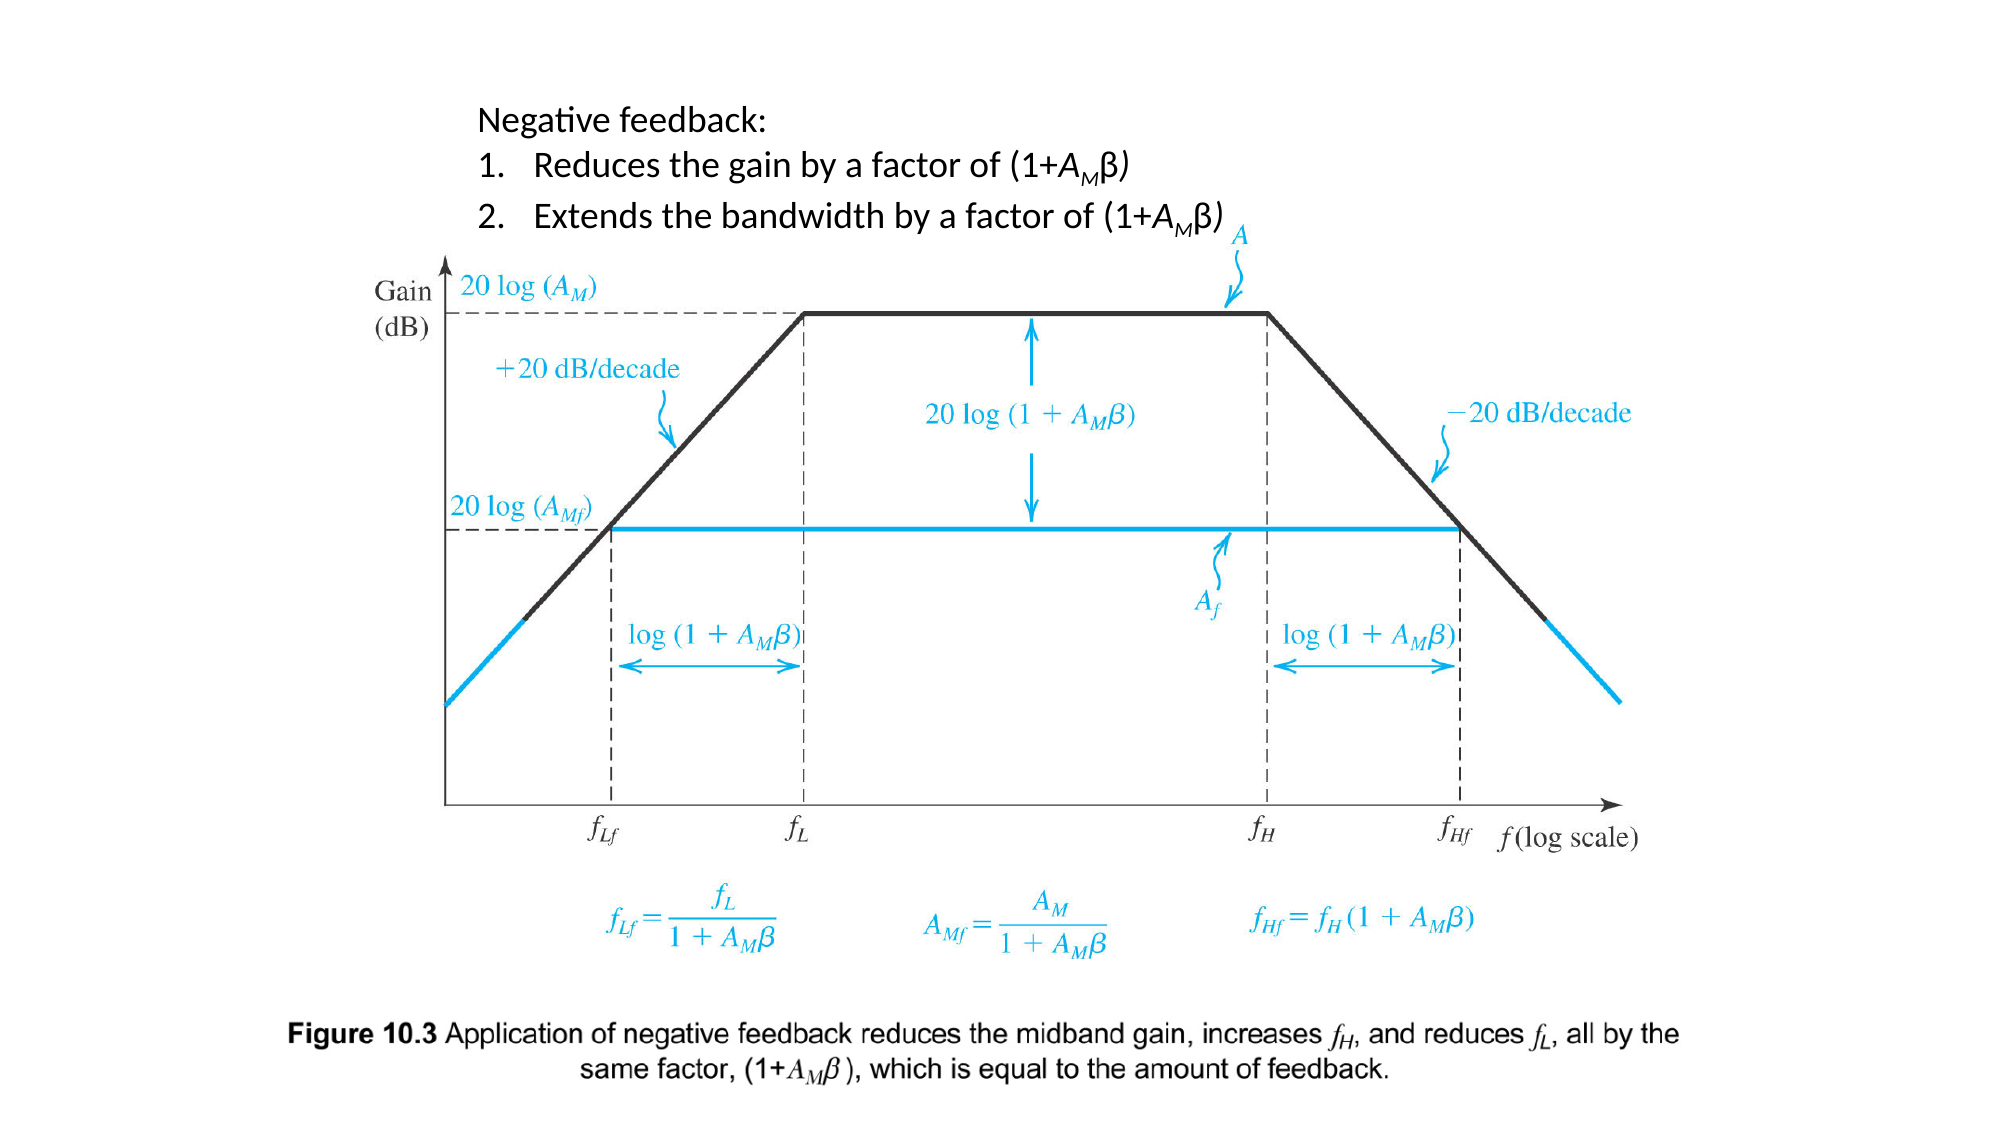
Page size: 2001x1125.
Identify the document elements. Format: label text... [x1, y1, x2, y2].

text_box Negative feedback: Reduces the gain by a factor of (1+AMβ) Extends the bandwidth by a factor of (1+AMβ) [462, 87, 1413, 224]
picture [374, 224, 1638, 959]
picture [287, 1018, 1688, 1089]
